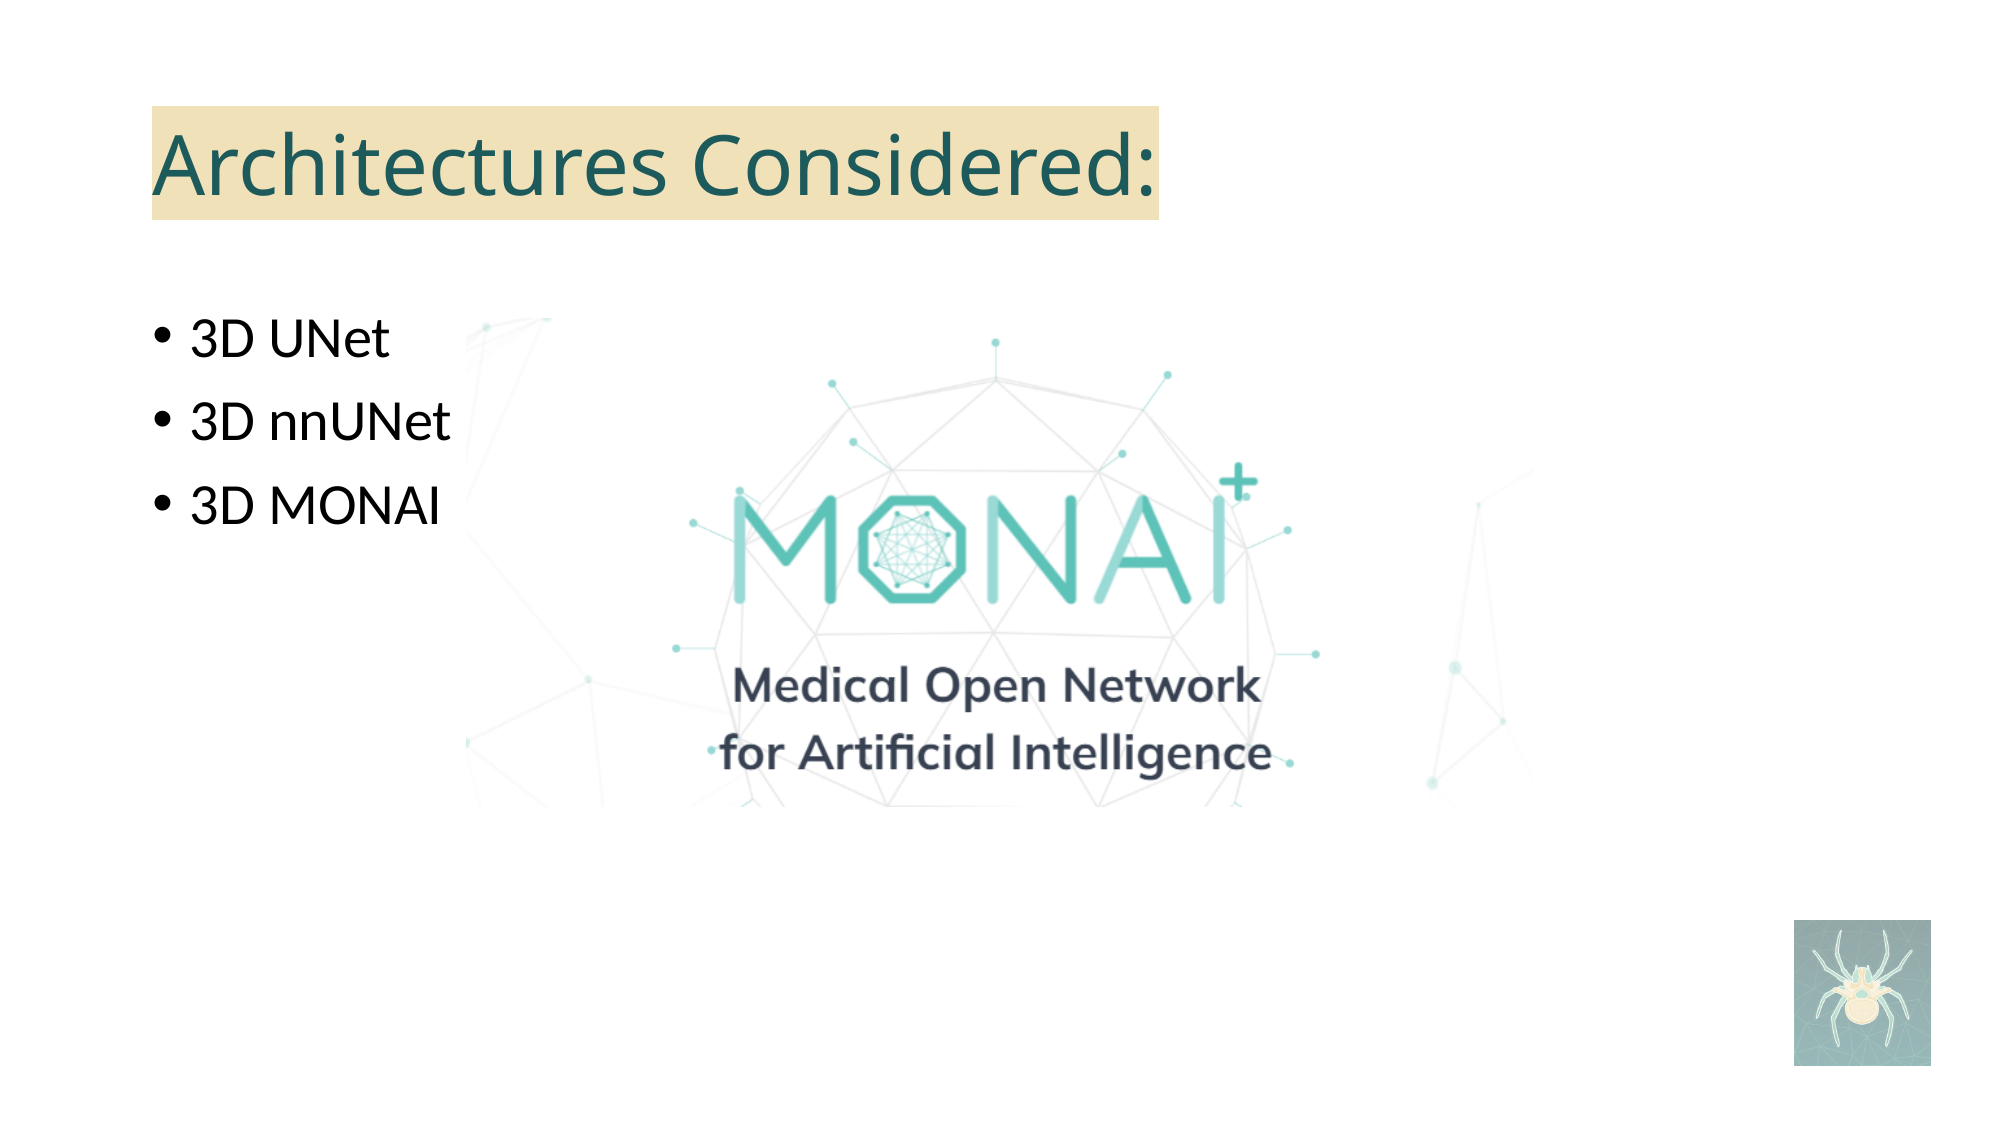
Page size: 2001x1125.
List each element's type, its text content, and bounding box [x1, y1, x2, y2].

list 3D UNet 3D nnUNet 3D MONAI [137, 299, 1863, 563]
picture [466, 318, 1534, 807]
title Architectures Considered: [137, 59, 1863, 278]
